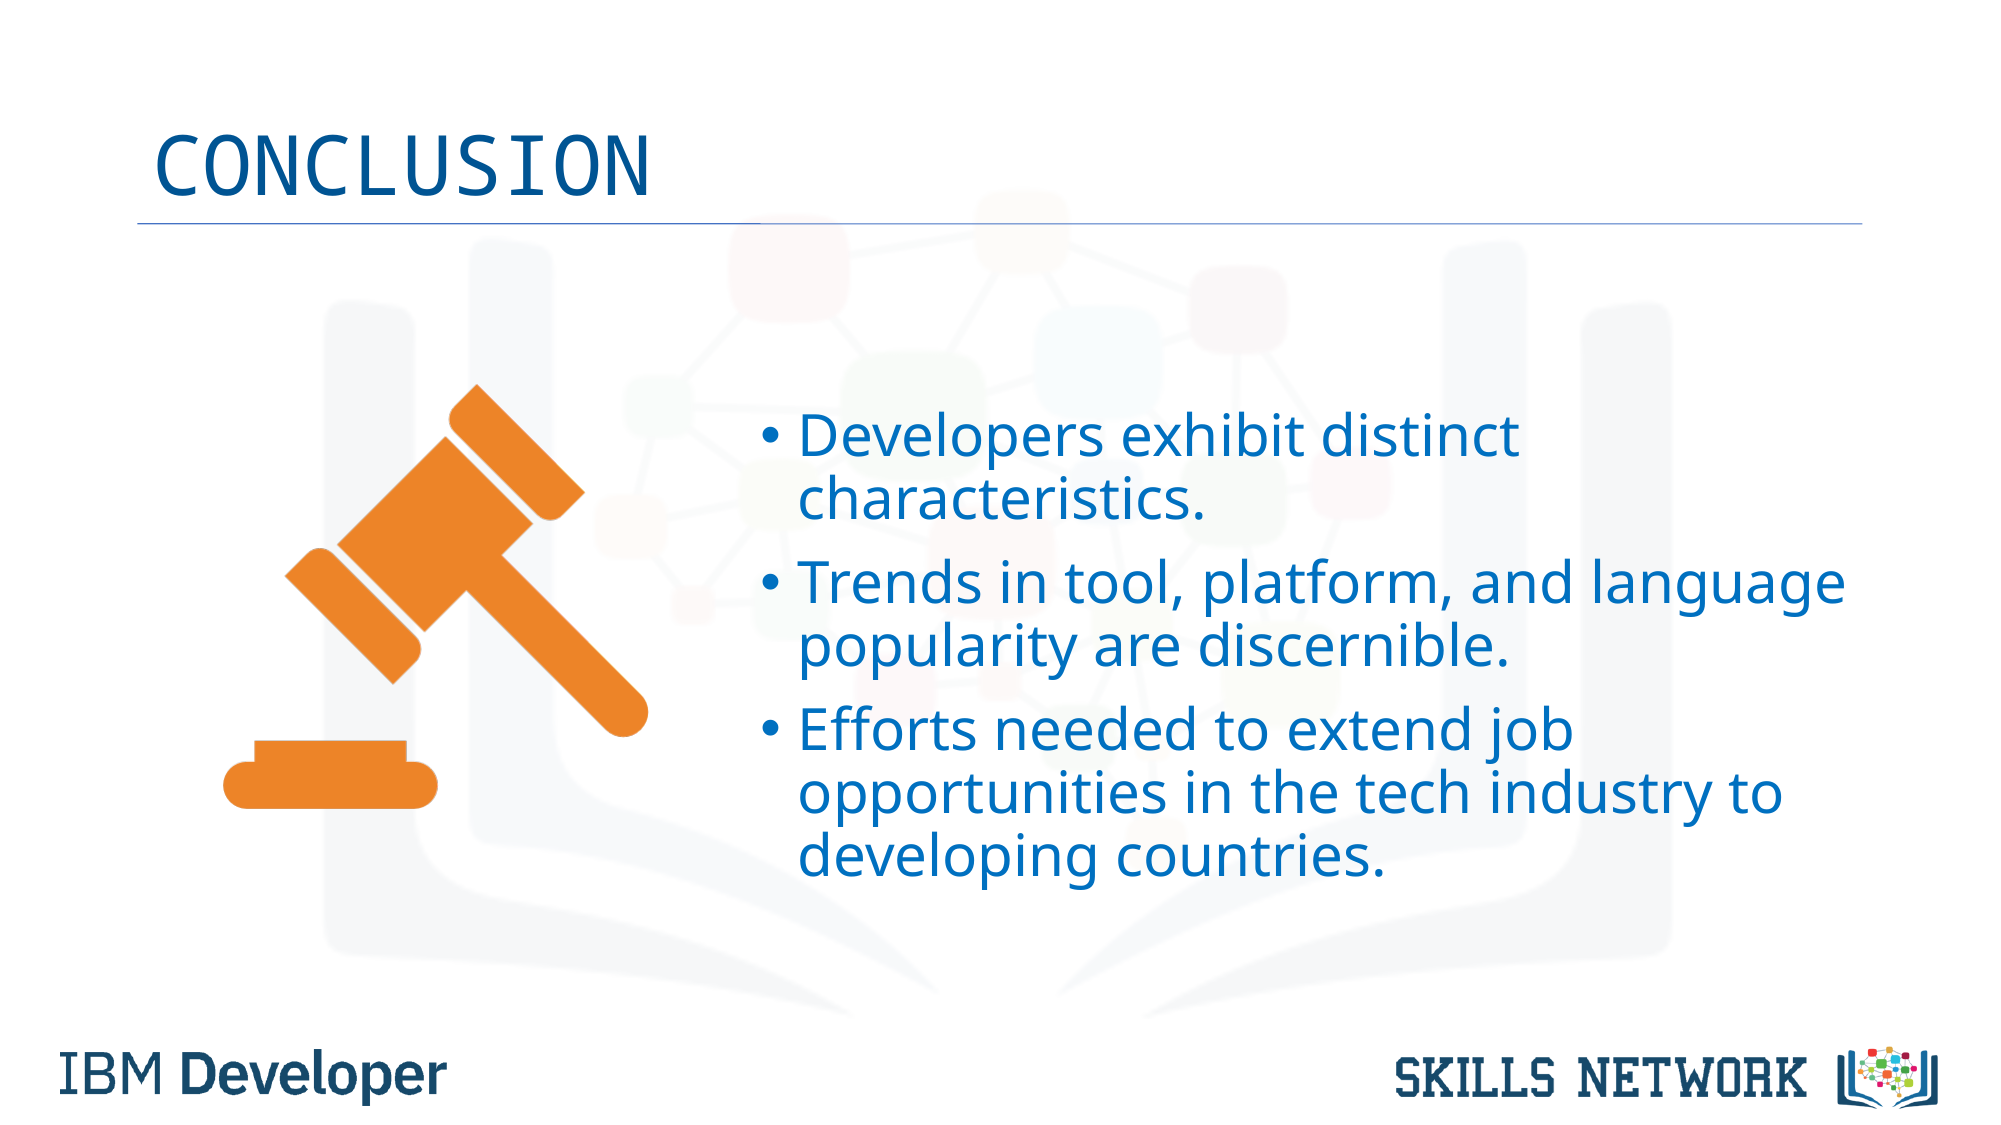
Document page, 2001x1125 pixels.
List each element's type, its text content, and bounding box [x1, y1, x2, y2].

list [184, 346, 686, 848]
title CONCLUSION [137, 59, 1863, 278]
picture [1390, 1045, 1945, 1111]
picture [55, 1045, 459, 1108]
list Developers exhibit distinct characteristics. Trends in tool, platform, and language popularity are discernible. Efforts needed to extend job opportunities in the tech industry to developing countries. [745, 398, 1863, 1014]
